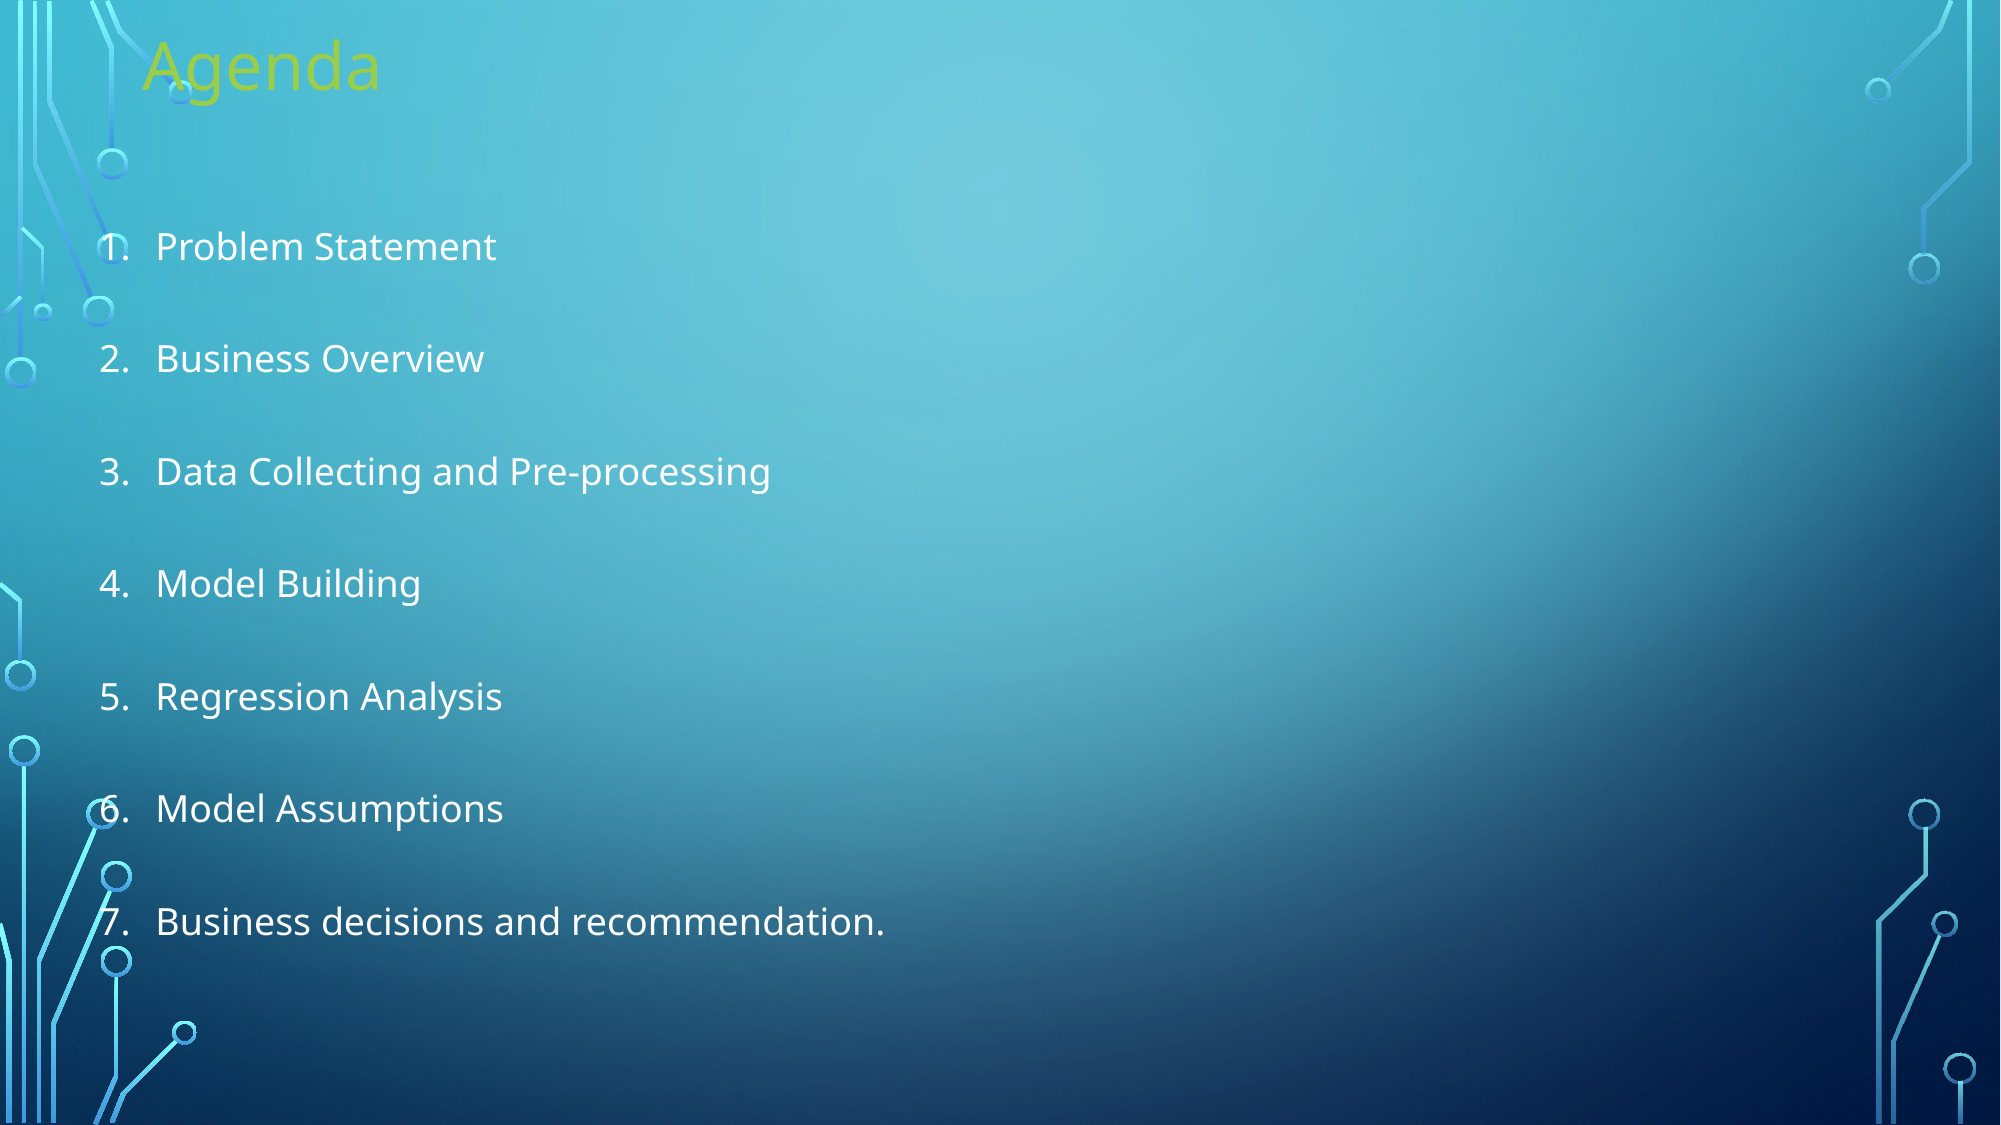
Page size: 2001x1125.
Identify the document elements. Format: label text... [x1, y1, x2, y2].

text_box Problem Statement Business Overview Data Collecting and Pre-processing Model Building Regression Analysis Model Assumptions Business decisions and recommendation. [84, 147, 1406, 995]
text_box Agenda [84, 16, 441, 112]
